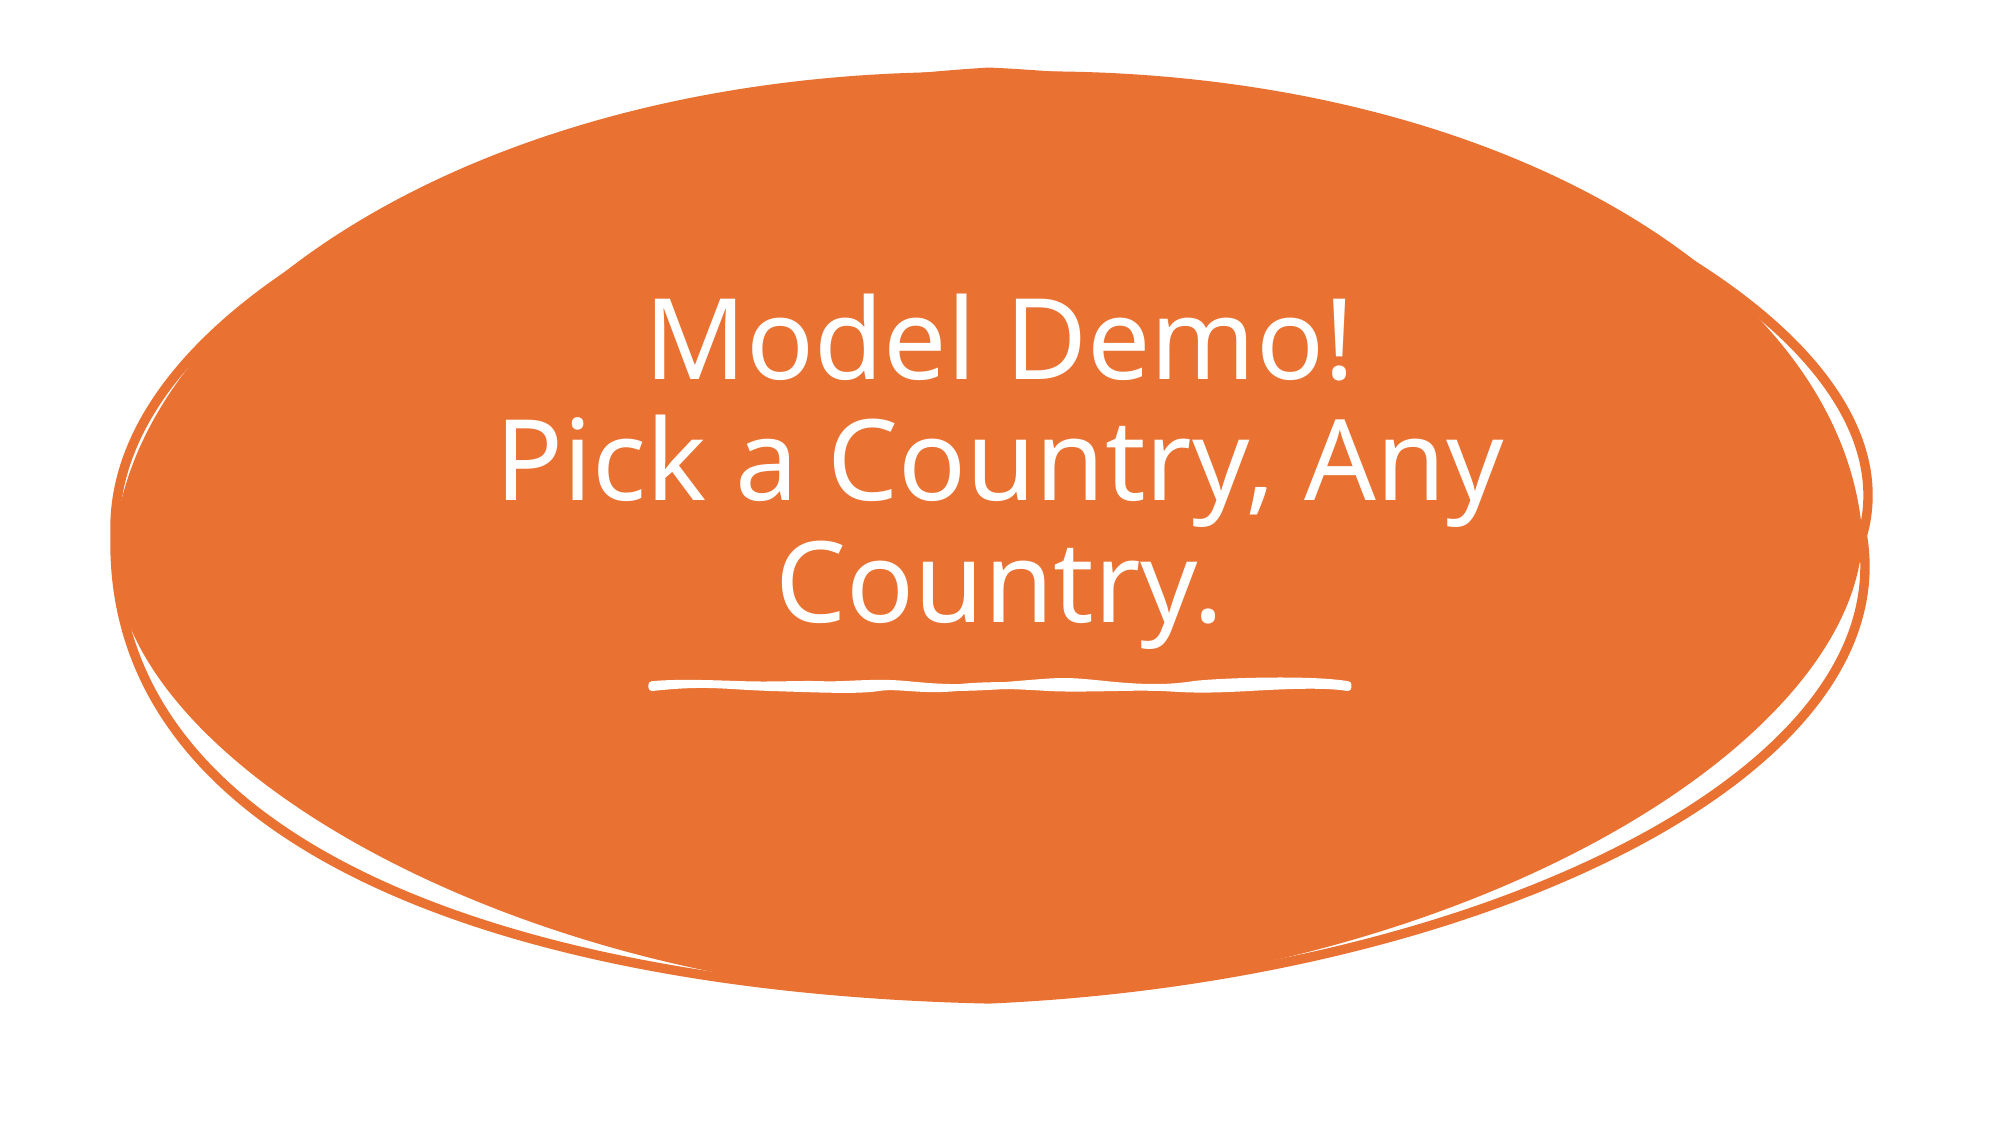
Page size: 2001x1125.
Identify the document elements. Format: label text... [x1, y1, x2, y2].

text_box [0, 0, 2000, 1125]
text_box [113, 70, 1870, 1001]
text_box [650, 679, 1350, 692]
title Model Demo! Pick a Country, Any Country. [338, 313, 1661, 655]
